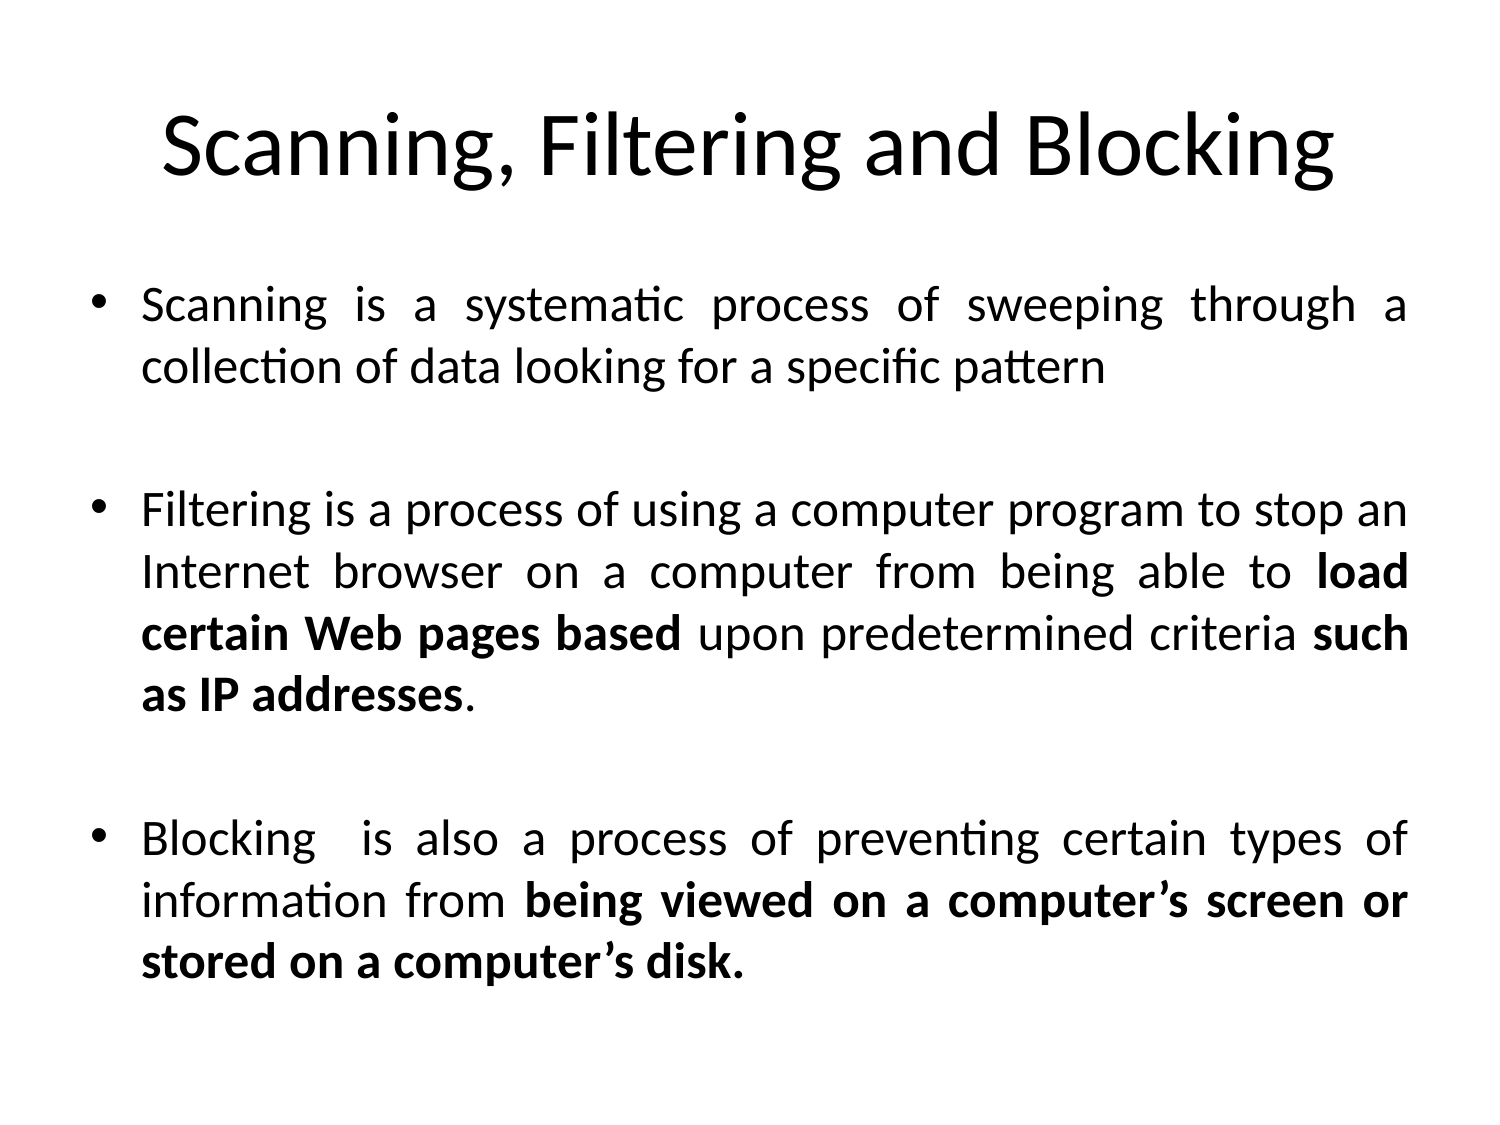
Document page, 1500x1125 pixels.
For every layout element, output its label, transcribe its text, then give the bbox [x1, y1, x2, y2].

list Scanning is a systematic process of sweeping through a collection of data looking for a specific pattern Filtering is a process of using a computer program to stop an Internet browser on a computer from being able to load certain Web pages based upon predetermined criteria such as IP addresses. Blocking is also a process of preventing certain types of information from being viewed on a computer’s screen or stored on a computer’s disk. [75, 262, 1425, 1005]
title Scanning, Filtering and Blocking [75, 45, 1425, 233]
